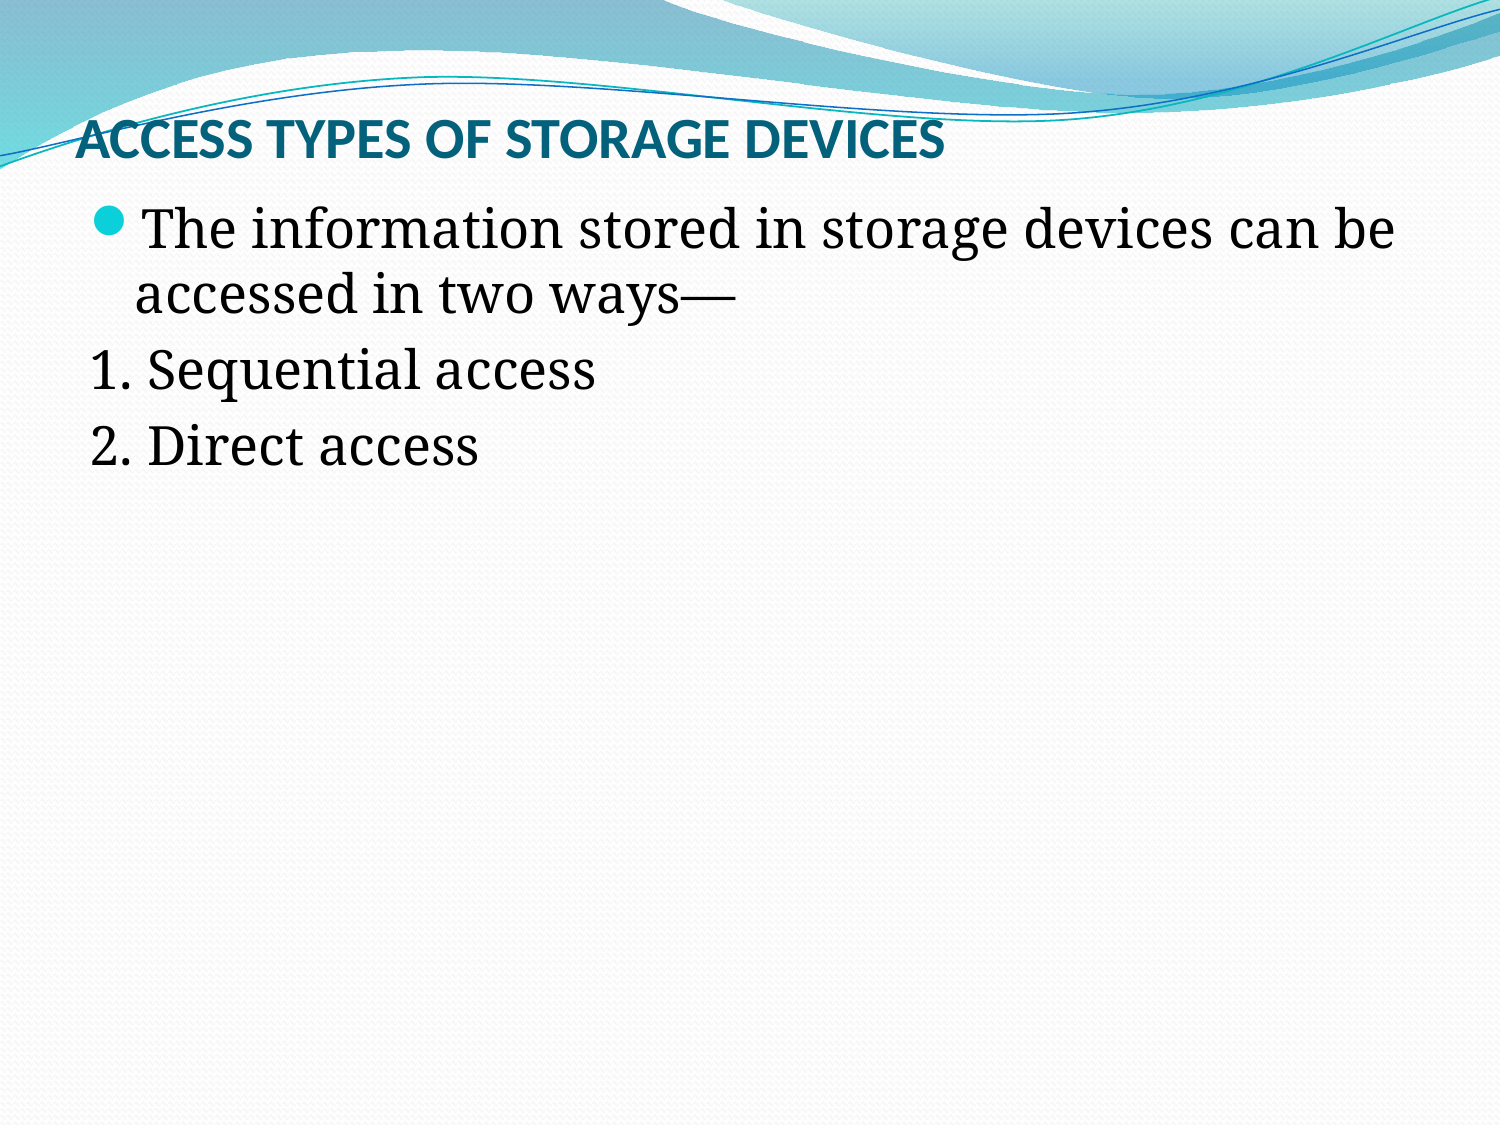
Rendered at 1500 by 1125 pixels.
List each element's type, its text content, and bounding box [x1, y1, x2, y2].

list The information stored in storage devices can be accessed in two ways— 1. Sequential access 2. Direct access [75, 187, 1425, 908]
title ACCESS TYPES OF STORAGE DEVICES [75, 87, 1425, 187]
